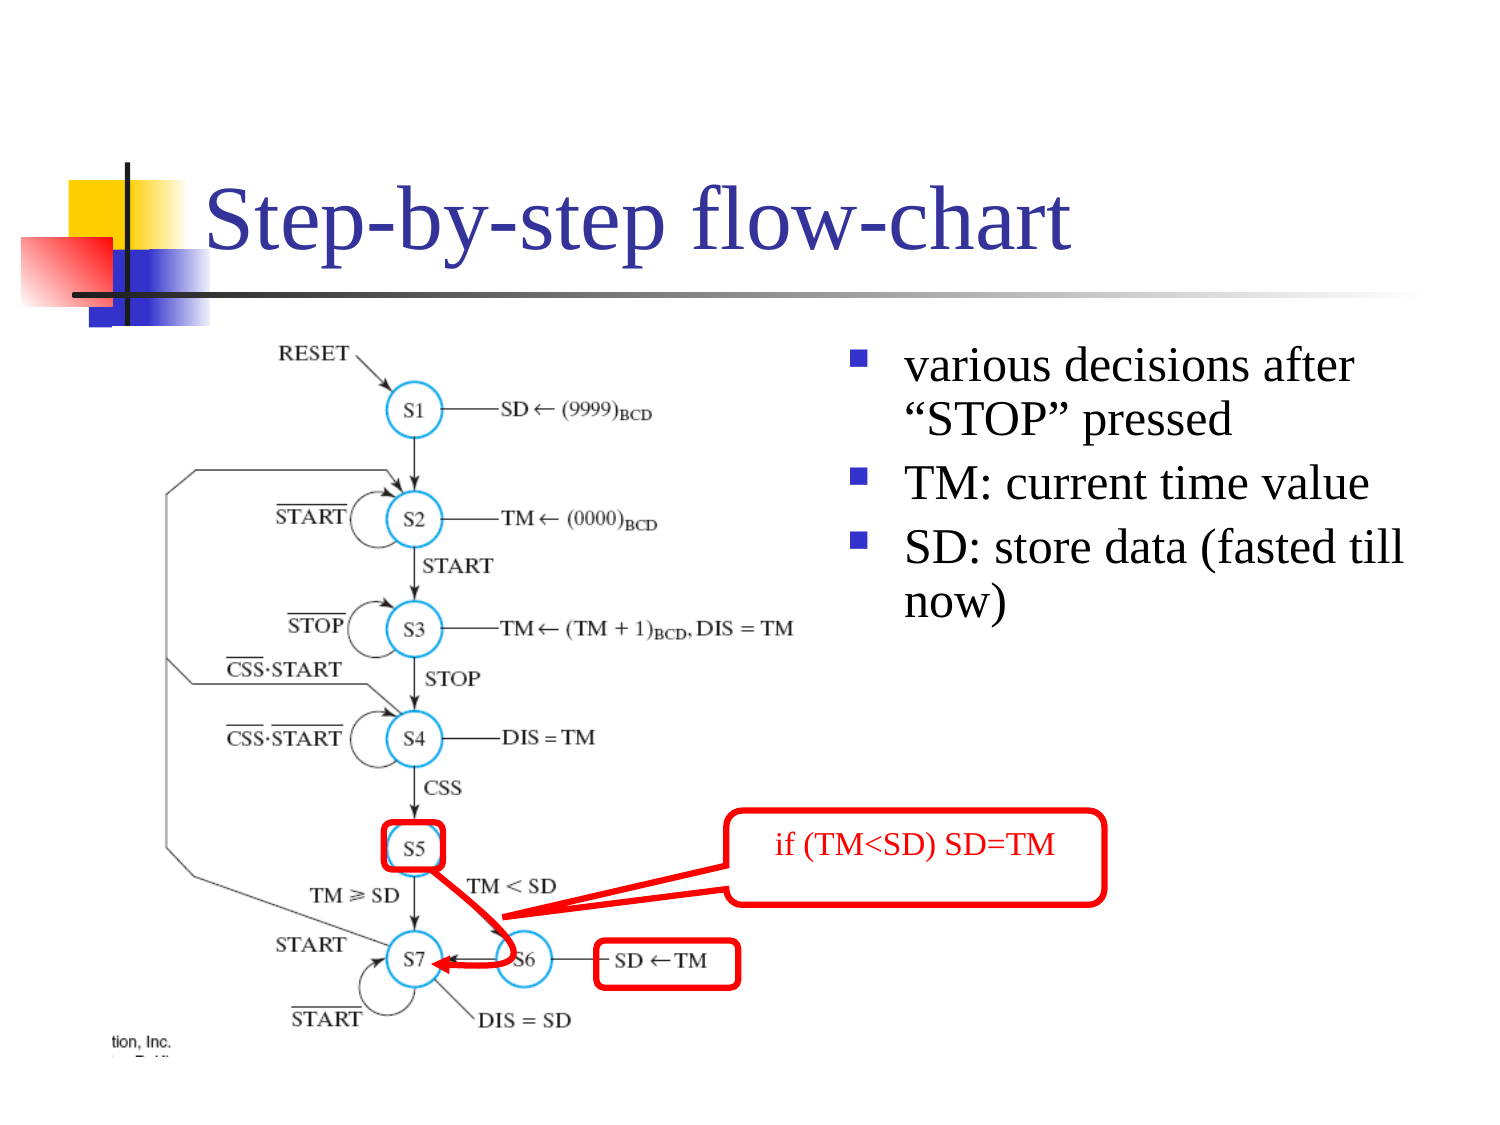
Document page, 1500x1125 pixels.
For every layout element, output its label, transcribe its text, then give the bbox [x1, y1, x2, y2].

picture [112, 326, 846, 1057]
title Step-by-step flow-chart [188, 35, 1468, 275]
text_box if (TM<SD) SD=TM [846, 810, 1105, 905]
list various decisions after “STOP” pressed TM: current time value SD: store data (fasted till now) [846, 331, 1469, 646]
